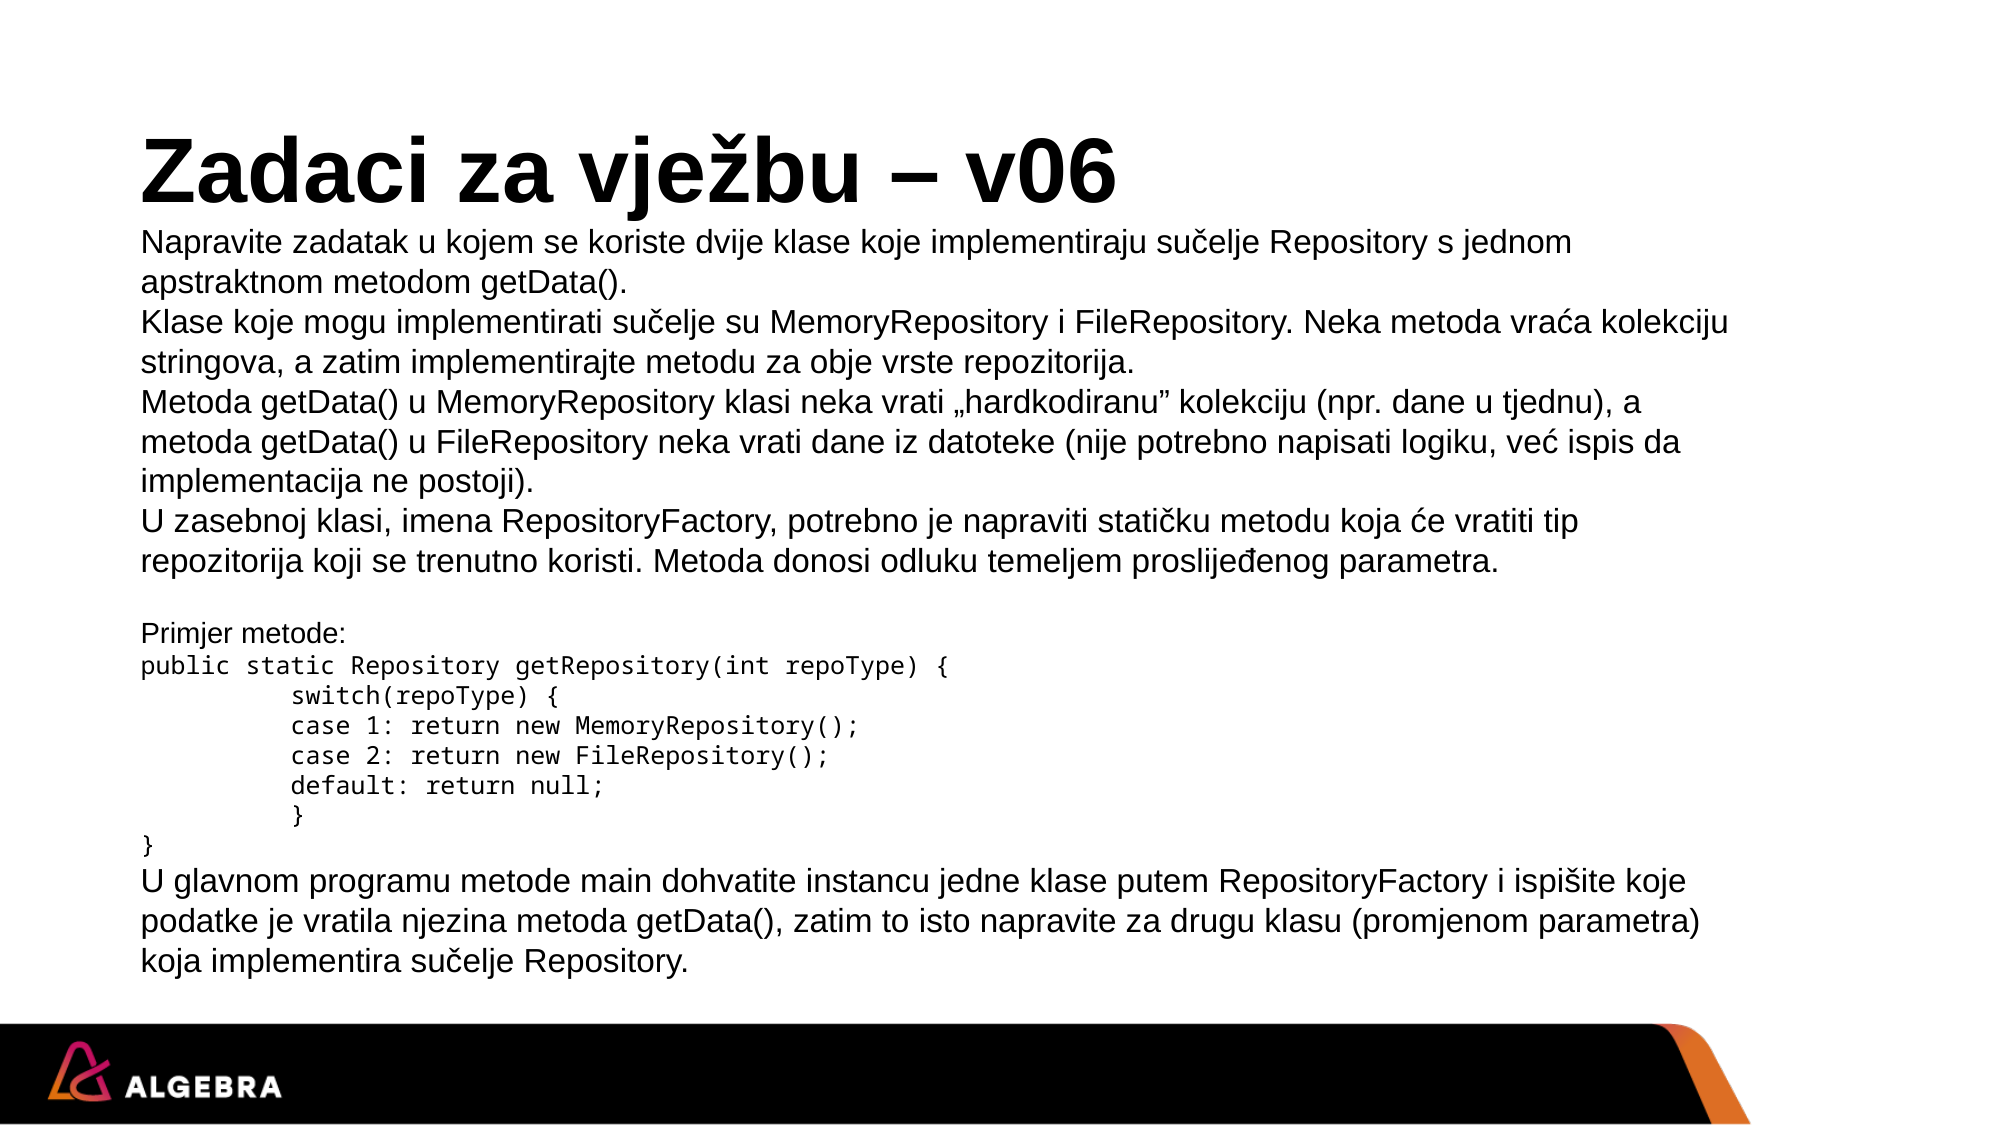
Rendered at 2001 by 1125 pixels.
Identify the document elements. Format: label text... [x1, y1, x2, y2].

text_box Napravite zadatak u kojem se koriste dvije klase koje implementiraju sučelje Repository s jednom apstraktnom metodom getData(). Klase koje mogu implementirati sučelje su MemoryRepository i FileRepository. Neka metoda vraća kolekciju stringova, a zatim implementirajte metodu za obje vrste repozitorija. Metoda getData() u MemoryRepository klasi neka vrati „hardkodiranu” kolekciju (npr. dane u tjednu), a metoda getData() u FileRepository neka vrati dane iz datoteke (nije potrebno napisati logiku, već ispis da implementacija ne postoji). U zasebnoj klasi, imena RepositoryFactory, potrebno je napraviti statičku metodu koja će vratiti tip repozitorija koji se trenutno koristi. Metoda donosi odluku temeljem proslijeđenog parametra. Primjer metode: public static Repository getRepository(int repoType) { switch(repoType) { case 1: return new MemoryRepository(); case 2: return new FileRepository(); default: return null; } } U glavnom programu metode main dohvatite instancu jedne klase putem RepositoryFactory i ispišite koje podatke je vratila njezina metoda getData(), zatim to isto napravite za drugu klasu (promjenom parametra) koja implementira sučelje Repository. [125, 212, 1757, 1077]
picture [0, 1023, 1958, 1125]
title Zadaci za vježbu – v06 [125, 92, 1626, 212]
